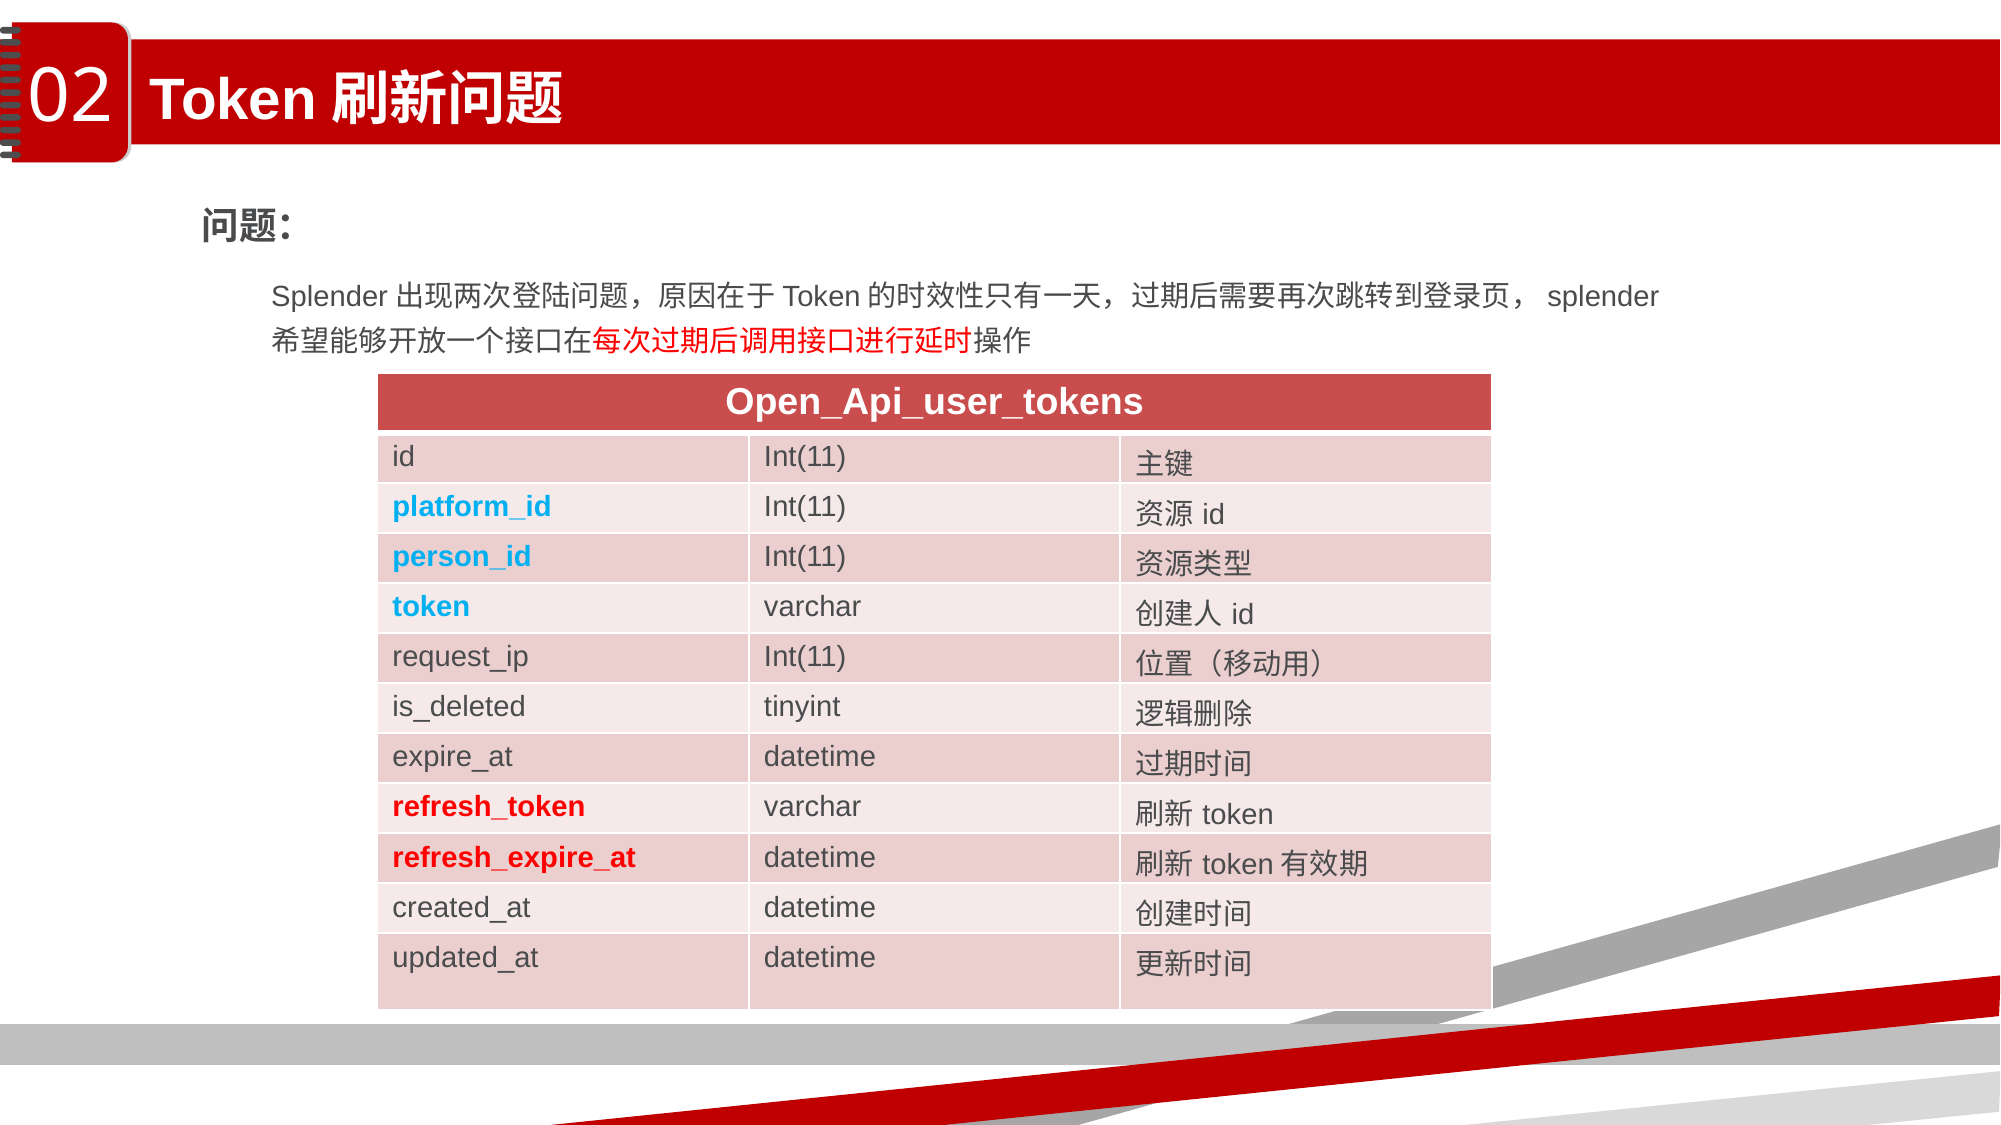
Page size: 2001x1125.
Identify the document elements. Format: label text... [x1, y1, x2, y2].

table_cell 资源id [1121, 484, 1491, 532]
table_cell 更新时间 [1121, 934, 1491, 1009]
table_cell Int(11) [750, 534, 1119, 582]
table_cell datetime [750, 834, 1119, 882]
table_cell created_at [378, 884, 748, 932]
table_cell Int(11) [750, 634, 1119, 682]
table_cell datetime [750, 884, 1119, 932]
table_cell expire_at [378, 734, 748, 782]
text_box 问题： [187, 181, 326, 255]
table_cell 刷新token [1121, 784, 1491, 832]
table_cell varchar [750, 584, 1119, 632]
table_cell 资源类型 [1121, 534, 1491, 582]
table_cell refresh_expire_at [378, 834, 748, 882]
table_cell updated_at [378, 934, 748, 1009]
table_cell 创建人id [1121, 584, 1491, 632]
table_cell tinyint [750, 684, 1119, 732]
table_cell 过期时间 [1121, 734, 1491, 782]
table_cell datetime [750, 934, 1119, 1009]
table_cell refresh_token [378, 784, 748, 832]
table_cell is_deleted [378, 684, 748, 732]
table_header Open_Api_user_tokens [378, 374, 1491, 430]
table_cell platform_id [378, 484, 748, 532]
table_cell Int(11) [750, 436, 1119, 482]
table_cell datetime [750, 734, 1119, 782]
table_cell request_ip [378, 634, 748, 682]
table_cell varchar [750, 784, 1119, 832]
table_cell 刷新token有效期 [1121, 834, 1491, 882]
table_cell Int(11) [750, 484, 1119, 532]
table_cell 逻辑删除 [1121, 684, 1491, 732]
table_cell id [378, 436, 748, 482]
table_cell token [378, 584, 748, 632]
title Token刷新问题 [134, 44, 1860, 157]
table_cell 主键 [1121, 436, 1491, 482]
table_cell 创建时间 [1121, 884, 1491, 932]
table_cell person_id [378, 534, 748, 582]
table_cell 位置（移动用） [1121, 634, 1491, 682]
text_box Splender出现两次登陆问题，原因在于Token的时效性只有一天，过期后需要再次跳转到登录页，splender希望能够开放一个接口在每次过期后调用接口进行延时操作 [256, 259, 1679, 366]
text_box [0, 22, 132, 163]
